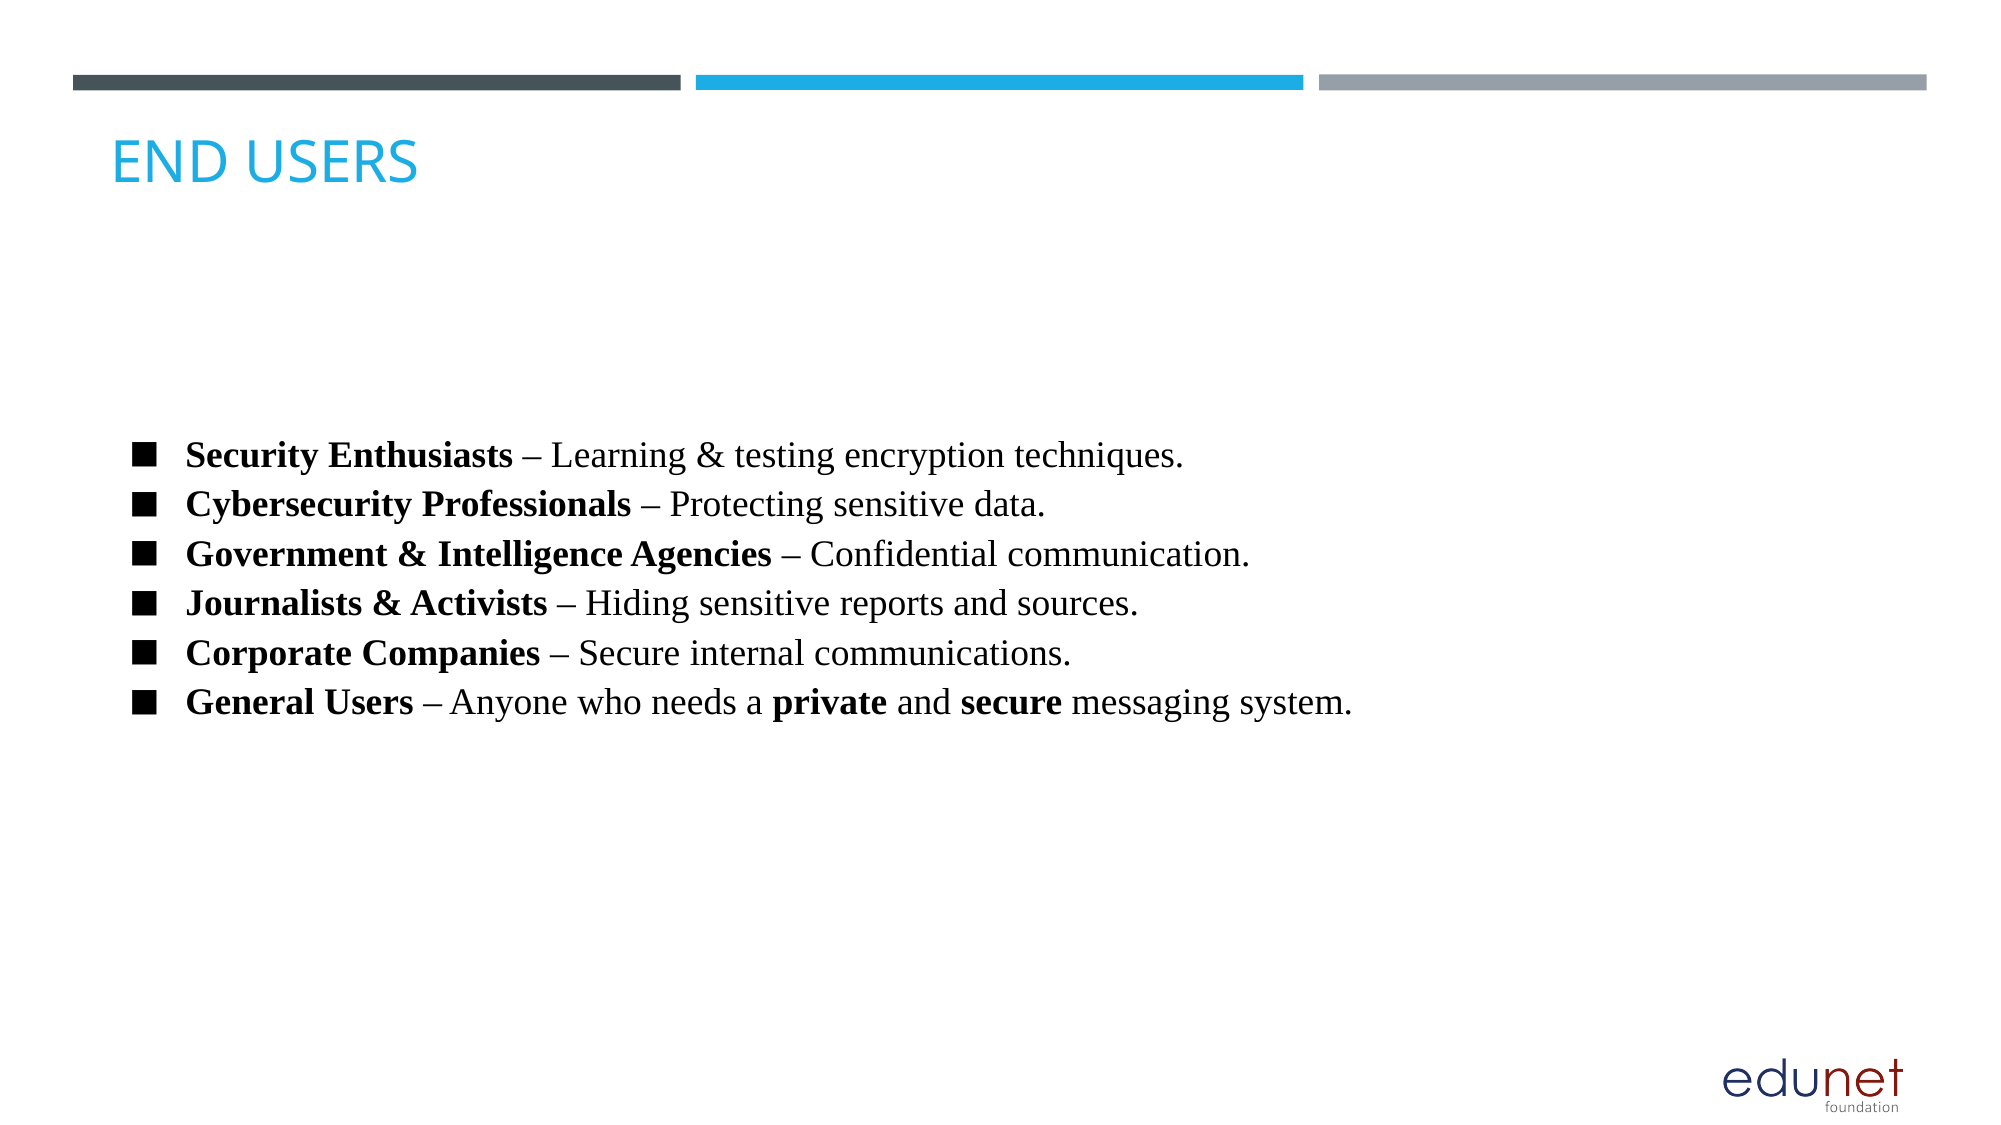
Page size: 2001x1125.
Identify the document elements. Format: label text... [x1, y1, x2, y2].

list Security Enthusiasts – Learning & testing encryption techniques. Cybersecurity Professionals – Protecting sensitive data. Government & Intelligence Agencies – Confidential communication. Journalists & Activists – Hiding sensitive reports and sources. Corporate Companies – Secure internal communications. General Users – Anyone who needs a private and secure messaging system. [95, 213, 1905, 981]
picture [1719, 1056, 1905, 1116]
title END USERS [95, 115, 1905, 203]
